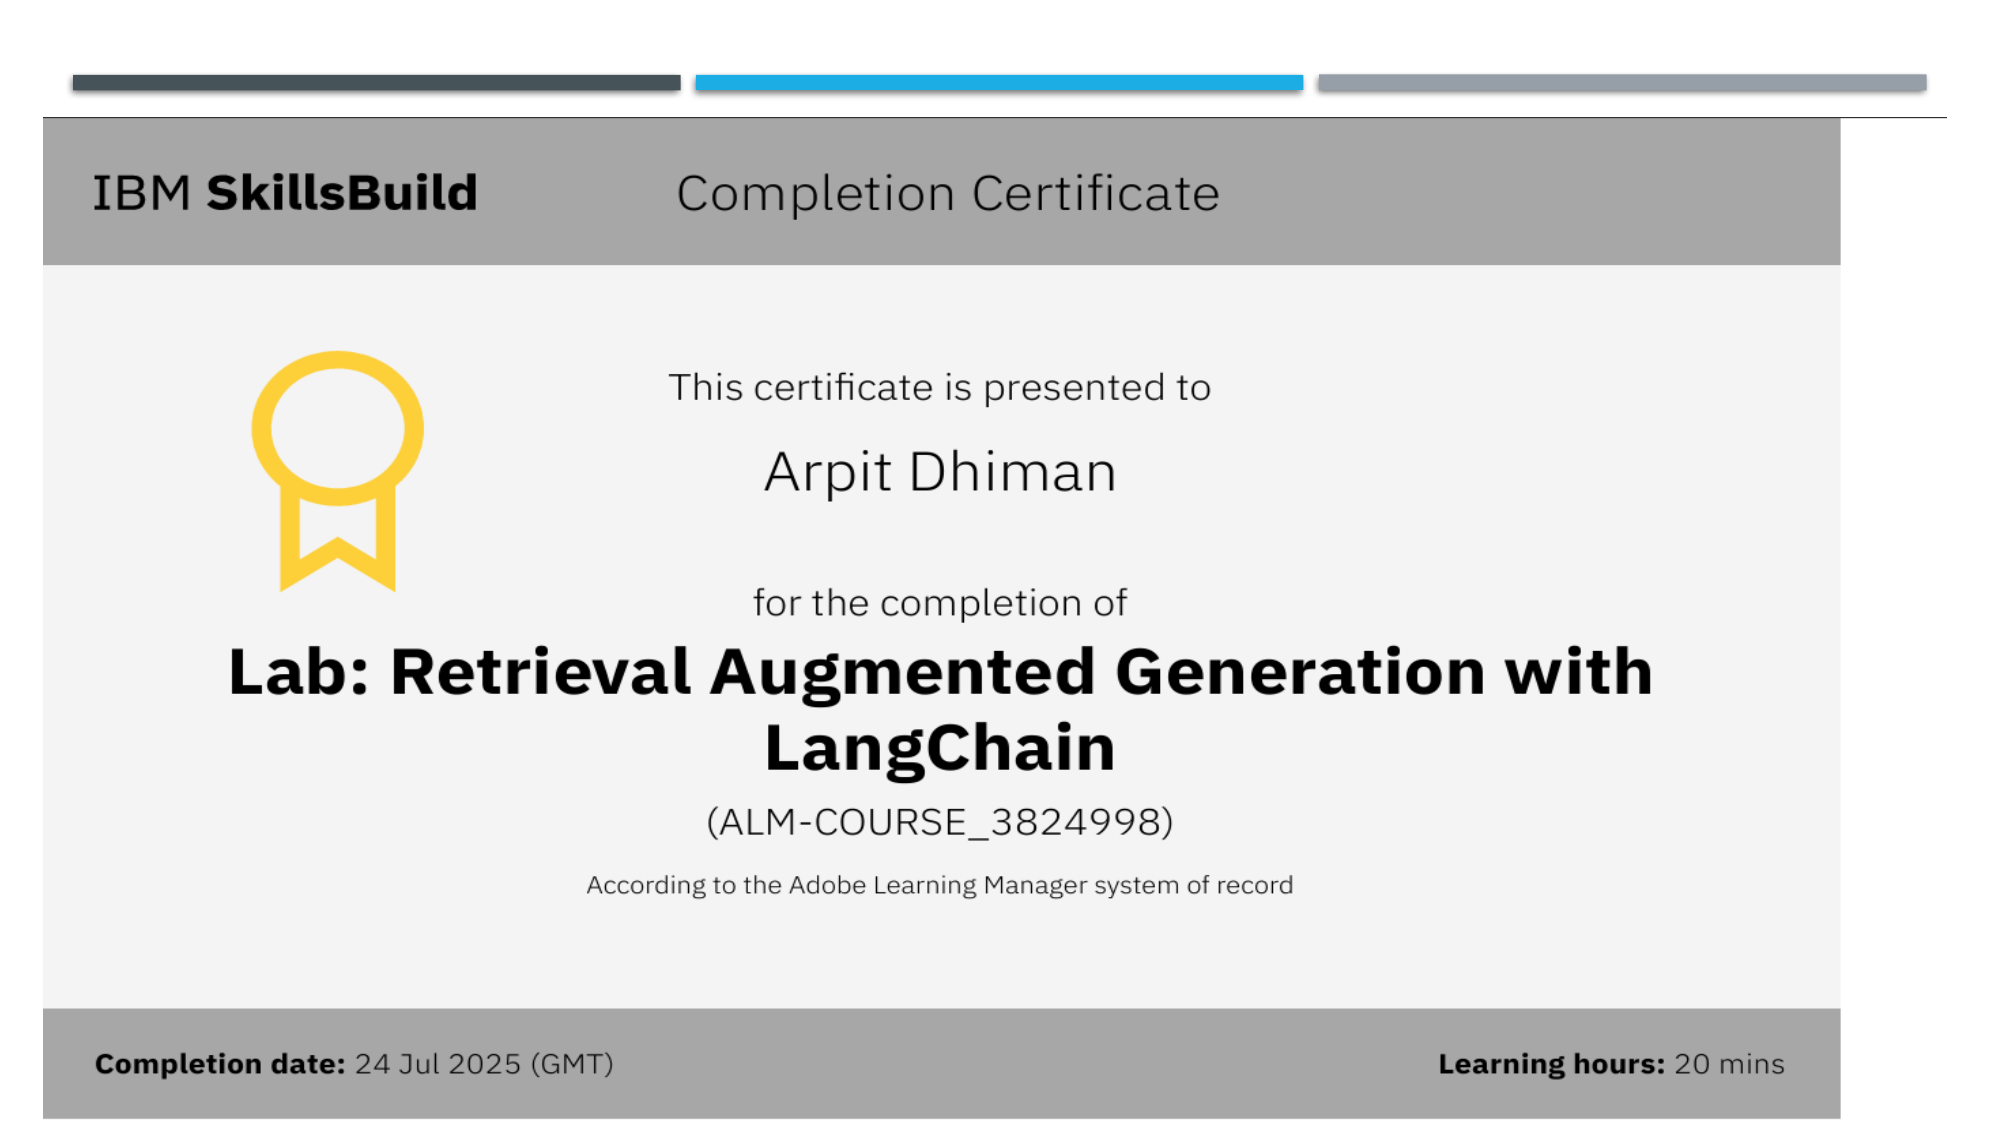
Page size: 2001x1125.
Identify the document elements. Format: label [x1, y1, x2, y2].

picture [43, 117, 1948, 1125]
